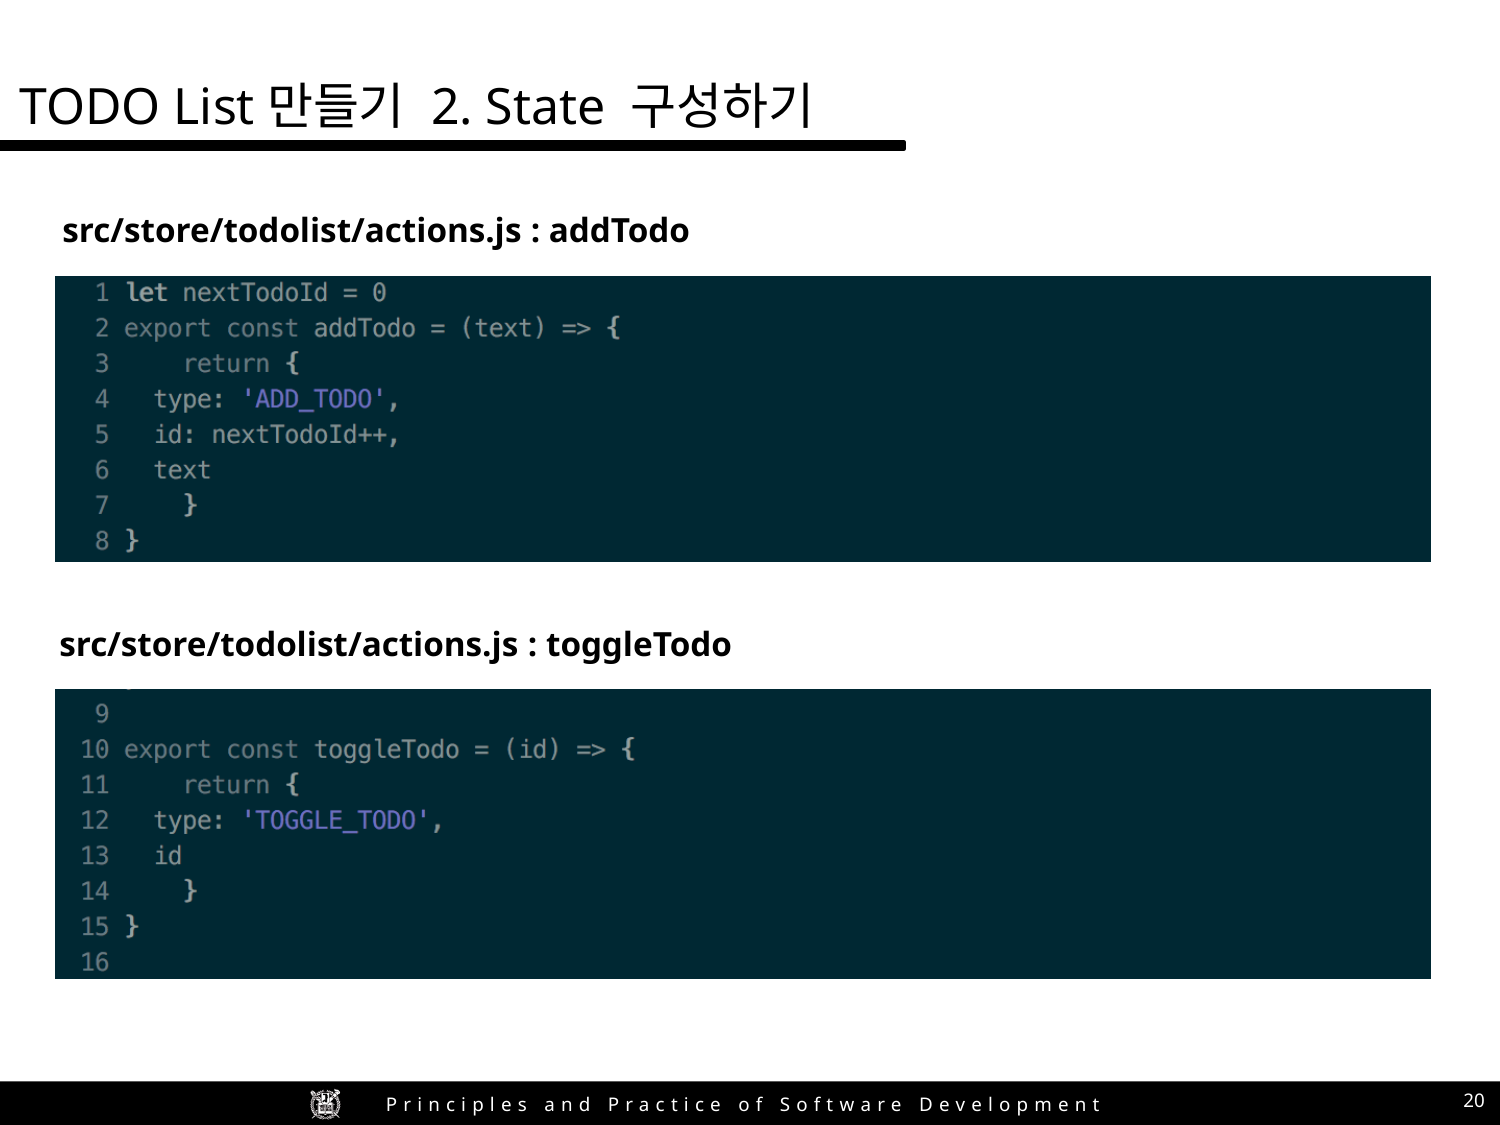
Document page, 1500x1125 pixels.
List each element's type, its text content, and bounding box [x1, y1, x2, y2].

picture [256, 389, 298, 407]
picture [374, 317, 399, 337]
picture [592, 745, 605, 755]
picture [96, 704, 108, 723]
picture [403, 322, 415, 337]
picture [157, 850, 167, 864]
picture [258, 358, 268, 371]
picture [127, 282, 138, 301]
picture [96, 531, 109, 550]
picture [287, 773, 298, 796]
picture [447, 744, 459, 758]
picture [403, 811, 415, 829]
picture [490, 322, 503, 337]
picture [213, 355, 224, 371]
picture [258, 779, 268, 793]
picture [373, 811, 400, 829]
picture [83, 775, 94, 793]
picture [287, 741, 297, 757]
picture [187, 744, 196, 757]
picture [198, 779, 211, 794]
picture [184, 465, 195, 478]
picture [359, 744, 370, 763]
picture [155, 322, 181, 341]
picture [83, 811, 94, 828]
picture [505, 323, 516, 336]
picture [258, 744, 268, 757]
picture [331, 425, 341, 442]
picture [608, 316, 619, 339]
picture [97, 283, 107, 300]
picture [287, 319, 297, 336]
picture [185, 494, 196, 517]
picture [96, 881, 109, 899]
picture [308, 1086, 341, 1120]
picture [286, 429, 298, 443]
picture [522, 744, 532, 757]
picture [344, 317, 372, 337]
picture [169, 845, 181, 865]
picture [477, 319, 487, 336]
text_box src/store/todolist/actions.js : toggleTodo [44, 615, 747, 671]
picture [315, 282, 327, 302]
picture [243, 429, 254, 442]
picture [417, 739, 443, 758]
picture [97, 425, 108, 443]
picture [198, 287, 211, 302]
picture [97, 496, 108, 513]
picture [228, 429, 240, 443]
picture [185, 879, 196, 902]
picture [242, 322, 254, 337]
picture [155, 744, 181, 762]
picture [314, 389, 328, 407]
picture [97, 822, 107, 828]
picture [435, 824, 440, 832]
picture [155, 812, 166, 828]
picture [184, 815, 211, 833]
picture [96, 460, 109, 479]
picture [537, 316, 542, 338]
picture [578, 323, 590, 334]
picture [141, 744, 152, 757]
picture [141, 323, 151, 336]
picture [97, 354, 108, 372]
picture [229, 322, 239, 337]
picture [256, 811, 270, 828]
picture [83, 882, 94, 899]
picture [508, 738, 513, 759]
picture [388, 744, 400, 758]
picture [229, 358, 239, 372]
picture [623, 737, 634, 760]
picture [229, 744, 239, 758]
picture [83, 846, 93, 864]
picture [170, 394, 178, 412]
picture [125, 744, 138, 758]
picture [300, 811, 313, 829]
picture [520, 319, 531, 336]
picture [464, 316, 469, 338]
picture [242, 744, 254, 758]
picture [184, 393, 211, 412]
picture [374, 429, 386, 441]
picture [157, 429, 167, 442]
picture [156, 461, 166, 478]
text_box [0, 140, 906, 151]
picture [83, 917, 93, 935]
picture [187, 358, 196, 371]
picture [187, 779, 196, 793]
picture [96, 952, 108, 971]
picture [402, 740, 416, 757]
picture [97, 811, 108, 820]
picture [125, 322, 138, 337]
picture [315, 429, 327, 443]
picture [552, 738, 557, 759]
picture [316, 741, 326, 757]
picture [331, 811, 342, 828]
picture [199, 461, 210, 478]
picture [271, 425, 285, 442]
picture [316, 811, 327, 828]
picture [198, 358, 211, 372]
picture [156, 390, 166, 407]
picture [330, 317, 341, 337]
picture [127, 529, 138, 552]
picture [83, 952, 94, 970]
picture [199, 741, 209, 757]
picture [228, 284, 239, 301]
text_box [0, 1079, 1500, 1125]
picture [199, 319, 210, 336]
picture [187, 323, 191, 336]
picture [229, 780, 239, 794]
picture [97, 318, 108, 328]
picture [96, 917, 108, 936]
picture [97, 329, 108, 336]
picture [257, 426, 268, 442]
picture [272, 744, 283, 758]
picture [375, 739, 386, 757]
picture [286, 287, 298, 302]
picture [127, 915, 138, 938]
picture [374, 283, 386, 302]
picture [245, 779, 249, 793]
picture [213, 287, 225, 300]
text_box src/store/todolist/actions.js : addTodo [47, 201, 705, 257]
picture [330, 389, 371, 408]
picture [83, 740, 93, 757]
picture [257, 282, 283, 302]
picture [391, 403, 396, 411]
picture [185, 287, 195, 300]
picture [287, 352, 298, 375]
picture [359, 429, 371, 441]
picture [96, 846, 108, 865]
picture [213, 776, 224, 793]
picture [169, 424, 181, 443]
picture [97, 775, 108, 793]
picture [315, 322, 327, 337]
picture [358, 811, 372, 828]
picture [302, 283, 312, 301]
picture [271, 811, 298, 829]
picture [241, 283, 255, 300]
picture [96, 389, 108, 407]
picture [245, 358, 255, 371]
picture [96, 740, 109, 758]
picture [140, 287, 153, 302]
picture [344, 424, 356, 443]
picture [534, 739, 545, 758]
picture [169, 464, 182, 479]
text_box TODO List만들기 2. State 구성하기 [4, 67, 1500, 143]
picture [301, 424, 312, 443]
picture [214, 429, 224, 442]
picture [169, 815, 181, 833]
picture [272, 322, 283, 337]
picture [330, 744, 356, 763]
picture [391, 438, 396, 447]
picture [155, 284, 167, 301]
picture [263, 323, 268, 336]
